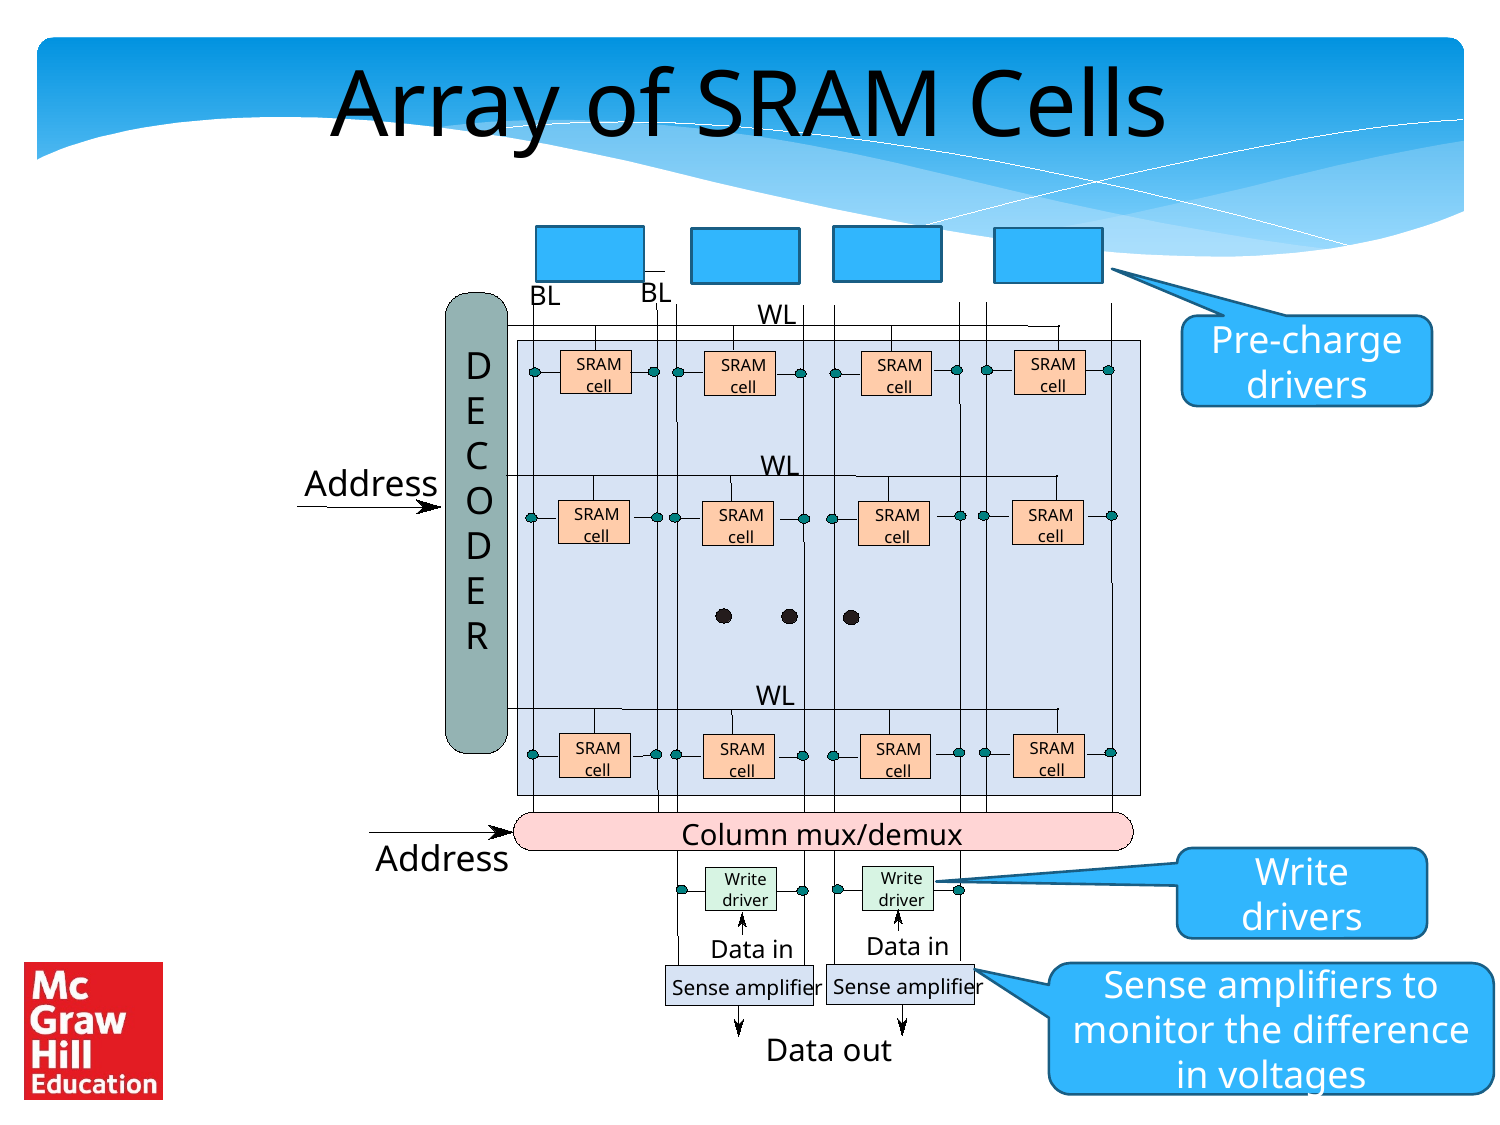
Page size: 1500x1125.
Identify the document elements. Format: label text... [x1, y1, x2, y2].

text_box WL [755, 678, 796, 712]
text_box SRAM [574, 503, 621, 524]
text_box [669, 513, 681, 523]
text_box [1012, 500, 1084, 545]
text_box [665, 965, 814, 1006]
text_box cell [730, 376, 757, 397]
text_box [703, 734, 775, 779]
text_box Write [724, 868, 768, 889]
text_box [835, 340, 986, 475]
text_box [648, 367, 660, 377]
text_box [517, 709, 533, 796]
text_box [651, 512, 663, 522]
text_box [670, 749, 682, 760]
text_box SRAM [720, 738, 767, 759]
text_box Data out [765, 1030, 893, 1068]
text_box SRAM [1029, 737, 1076, 758]
text_box cell [584, 759, 611, 780]
text_box Array of SRAM Cells [37, 37, 1463, 163]
text_box [993, 227, 1104, 284]
text_box [827, 751, 839, 761]
text_box [702, 501, 774, 546]
text_box [559, 733, 631, 778]
text_box [835, 710, 960, 796]
text_box [961, 477, 986, 708]
text_box [1102, 365, 1115, 375]
text_box [843, 610, 860, 625]
text_box [804, 340, 834, 475]
text_box [672, 367, 685, 377]
text_box 40 [1488, 1049, 1500, 1091]
text_box [560, 350, 632, 394]
text_box [832, 225, 943, 283]
text_box cell [586, 375, 613, 396]
text_box SRAM [576, 353, 623, 374]
text_box [676, 885, 688, 894]
text_box [798, 514, 810, 524]
text_box [797, 751, 809, 761]
text_box [715, 608, 732, 624]
text_box [978, 511, 990, 521]
text_box Column mux/demux [681, 816, 964, 852]
text_box D E C O D E R [450, 334, 509, 665]
text_box BL [529, 278, 562, 311]
text_box [835, 476, 960, 708]
text_box [961, 710, 986, 796]
text_box Write drivers [934, 846, 1429, 940]
text_box [705, 867, 777, 911]
text_box [534, 476, 657, 708]
text_box [658, 476, 677, 708]
picture [24, 962, 163, 1101]
text_box [860, 734, 931, 779]
text_box [832, 884, 844, 894]
text_box [805, 710, 834, 796]
text_box WL [760, 448, 800, 482]
text_box cell [729, 760, 756, 781]
text_box [826, 514, 838, 524]
text_box Pre-charge drivers [1110, 267, 1434, 408]
text_box [704, 351, 776, 396]
text_box cell [1037, 526, 1064, 547]
text_box [534, 709, 677, 796]
text_box cell [583, 525, 610, 546]
text_box cell [885, 760, 912, 781]
text_box [858, 501, 930, 546]
text_box [534, 340, 595, 372]
text_box [527, 749, 539, 760]
text_box [861, 351, 932, 396]
text_box [650, 749, 662, 759]
text_box driver [722, 890, 770, 911]
text_box BL [640, 275, 673, 308]
text_box Sense amplifiers to monitor the difference in voltages [973, 961, 1496, 1096]
text_box [287, 249, 1047, 1068]
text_box [513, 812, 1134, 851]
text_box [517, 476, 533, 708]
text_box [835, 884, 1150, 982]
text_box [862, 866, 934, 911]
text_box [951, 365, 963, 375]
text_box Address [375, 835, 510, 879]
text_box Sense amplifier [672, 975, 823, 1001]
text_box SRAM [875, 505, 921, 526]
text_box cell [884, 527, 911, 548]
text_box [596, 340, 657, 372]
text_box [894, 909, 903, 924]
text_box SRAM [721, 354, 768, 375]
text_box [781, 609, 798, 624]
text_box [416, 504, 441, 514]
text_box [525, 513, 538, 523]
text_box driver [878, 889, 926, 910]
text_box SRAM [718, 505, 765, 526]
text_box [981, 365, 993, 375]
text_box [829, 368, 842, 378]
text_box Address [304, 461, 439, 504]
text_box [734, 1019, 744, 1037]
text_box Data in [710, 933, 795, 964]
text_box Data in [866, 930, 950, 961]
text_box SRAM [876, 738, 923, 759]
text_box SRAM [575, 737, 622, 758]
text_box [678, 476, 834, 708]
text_box [445, 292, 508, 754]
text_box [534, 249, 1150, 878]
text_box [954, 511, 967, 521]
text_box [795, 368, 807, 378]
text_box [897, 1018, 907, 1036]
text_box Sense amplifier [833, 973, 984, 999]
text_box [1106, 511, 1118, 521]
text_box SRAM [877, 354, 924, 375]
text_box [535, 225, 645, 283]
text_box cell [728, 527, 755, 548]
text_box cell [1040, 376, 1067, 397]
text_box [517, 340, 533, 475]
text_box [738, 912, 747, 927]
text_box [658, 340, 803, 475]
text_box SRAM [1030, 354, 1077, 375]
text_box [534, 373, 657, 475]
text_box [1014, 350, 1086, 395]
text_box [987, 340, 1141, 796]
text_box Write [880, 867, 924, 888]
text_box [953, 748, 965, 757]
text_box [529, 367, 541, 377]
text_box [979, 748, 991, 757]
text_box [488, 825, 514, 835]
text_box [678, 710, 804, 796]
text_box [1104, 748, 1117, 757]
text_box [690, 227, 801, 285]
text_box cell [886, 376, 913, 397]
text_box cell [1038, 759, 1066, 780]
text_box [1013, 734, 1085, 778]
text_box [826, 964, 975, 1005]
text_box [796, 886, 809, 896]
text_box [953, 885, 965, 895]
text_box WL [757, 297, 797, 331]
text_box [558, 500, 630, 544]
text_box SRAM [1028, 504, 1075, 525]
